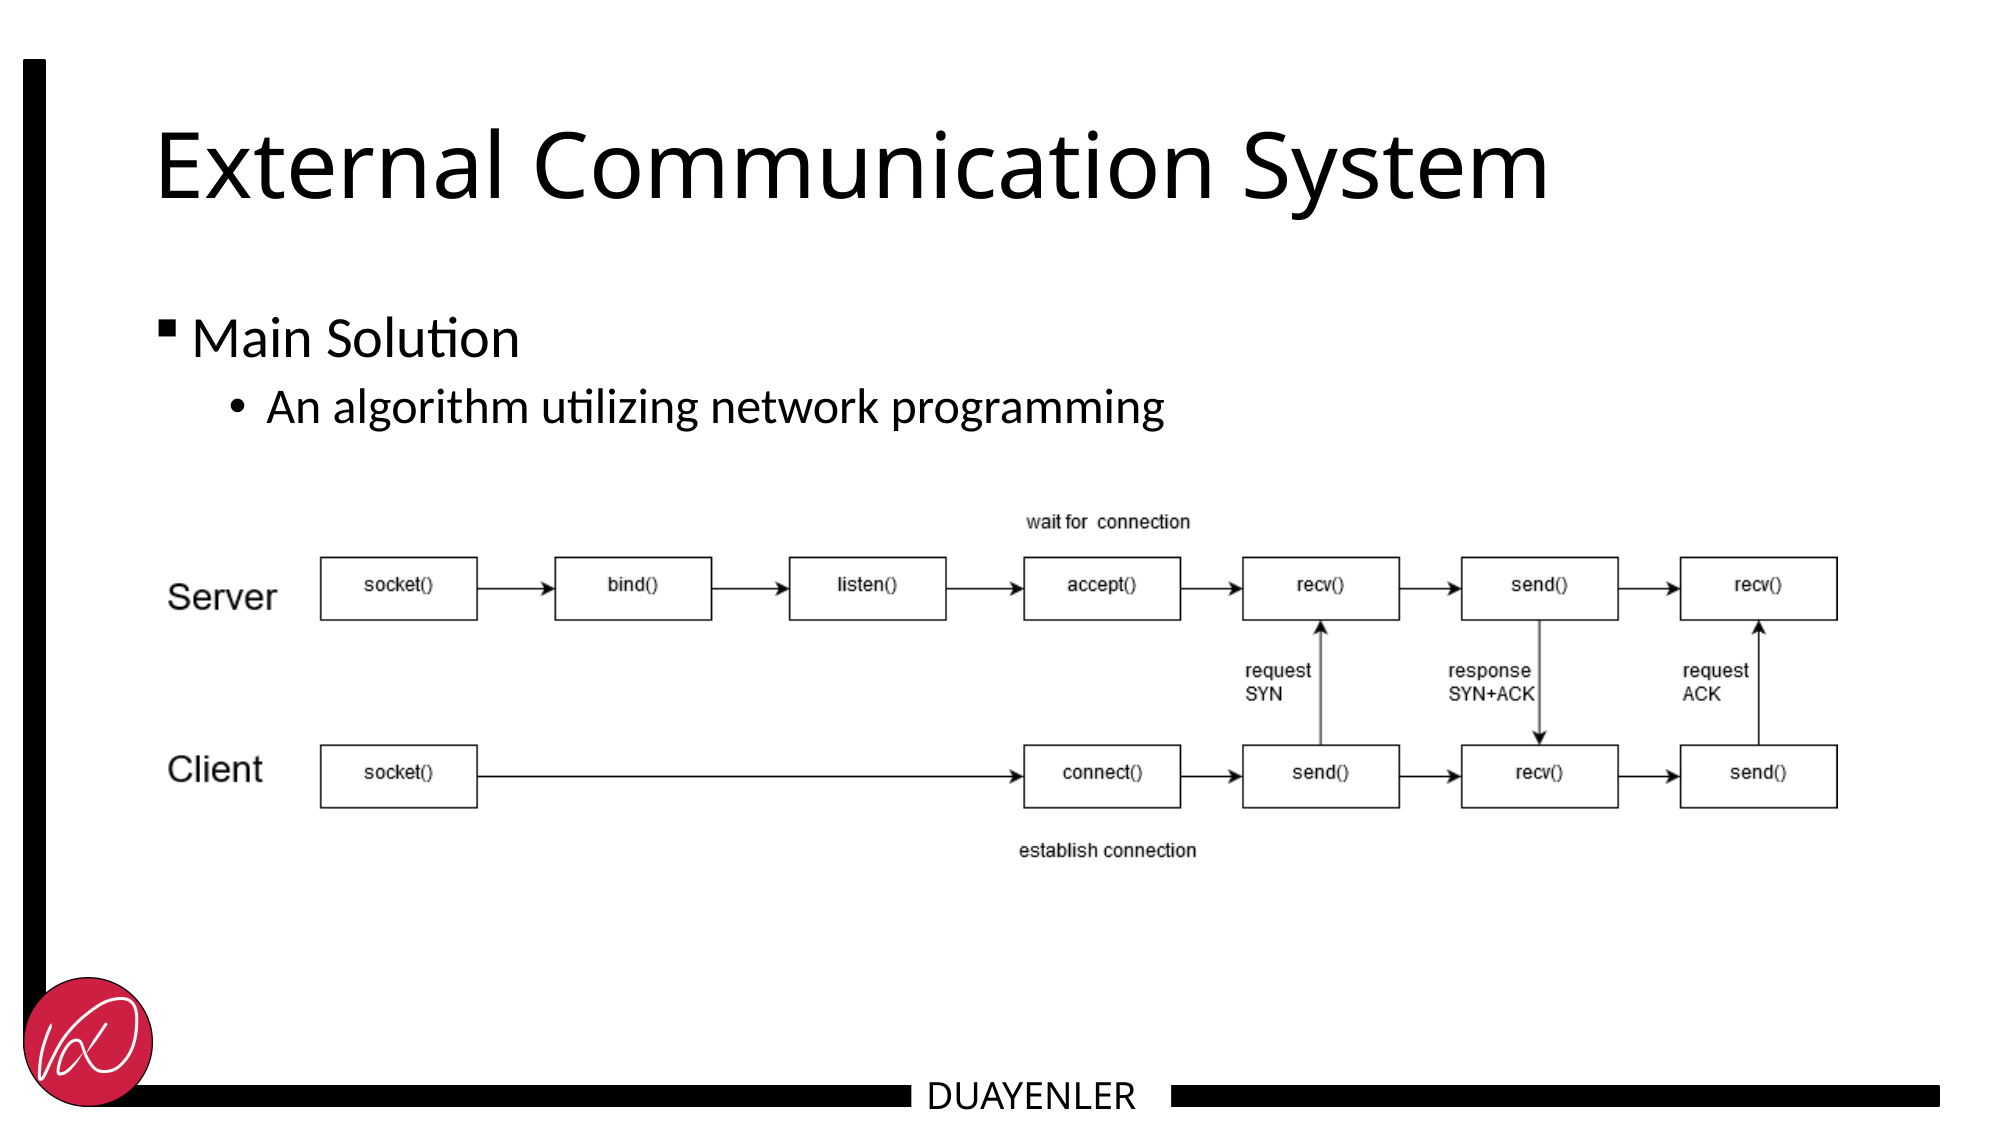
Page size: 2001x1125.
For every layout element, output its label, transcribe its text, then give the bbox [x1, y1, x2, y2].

picture [164, 510, 1838, 873]
text_box [153, 1085, 911, 1107]
text_box [1172, 1085, 1940, 1107]
text_box DUAYENLER [911, 1064, 1172, 1125]
list Main Solution An algorithm utilizing network programming [138, 299, 1864, 1014]
text_box [23, 59, 46, 977]
title External Communication System [138, 60, 1864, 278]
picture [23, 977, 153, 1107]
